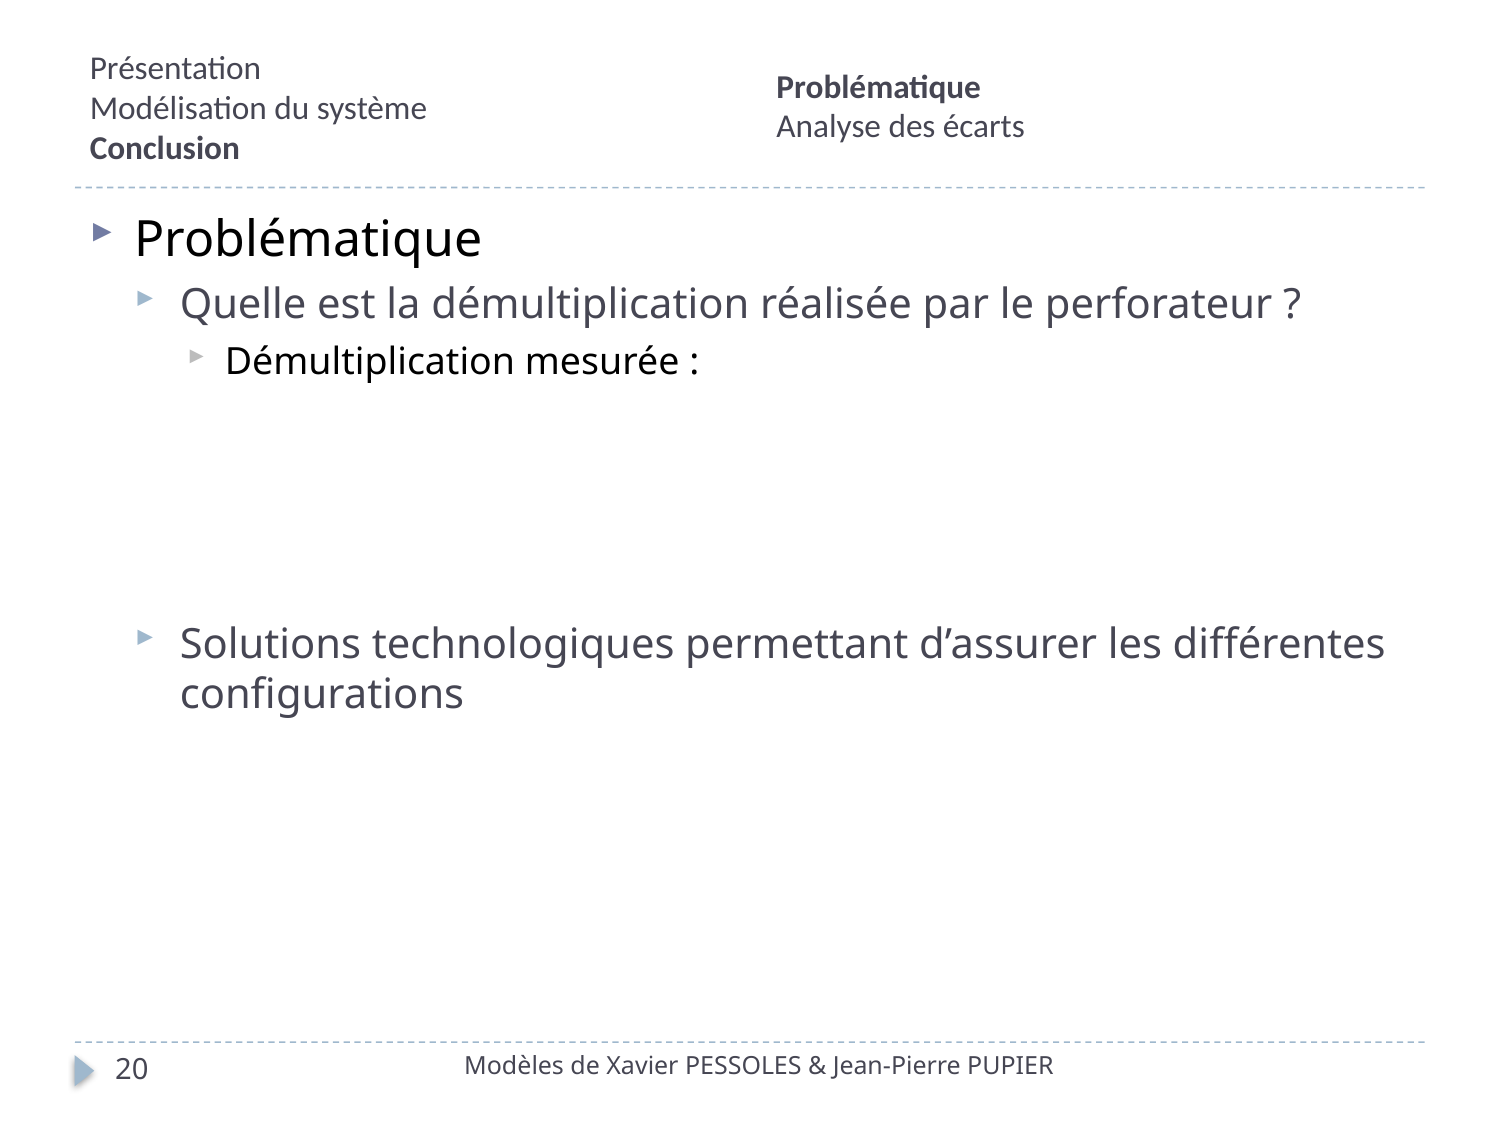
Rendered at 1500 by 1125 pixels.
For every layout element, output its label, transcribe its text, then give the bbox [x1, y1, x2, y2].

title Présentation Modélisation du système Conclusion [75, 24, 739, 188]
footer Modèles de Xavier PESSOLES & Jean-Pierre PUPIER [94, 1042, 1425, 1103]
text_box Problématique Analyse des écarts [761, 23, 1425, 186]
list Problématique Quelle est la démultiplication réalisée par le perforateur ? Démultiplication mesurée : Solutions technologiques permettant d’assurer les différentes configurations [75, 199, 1425, 1010]
